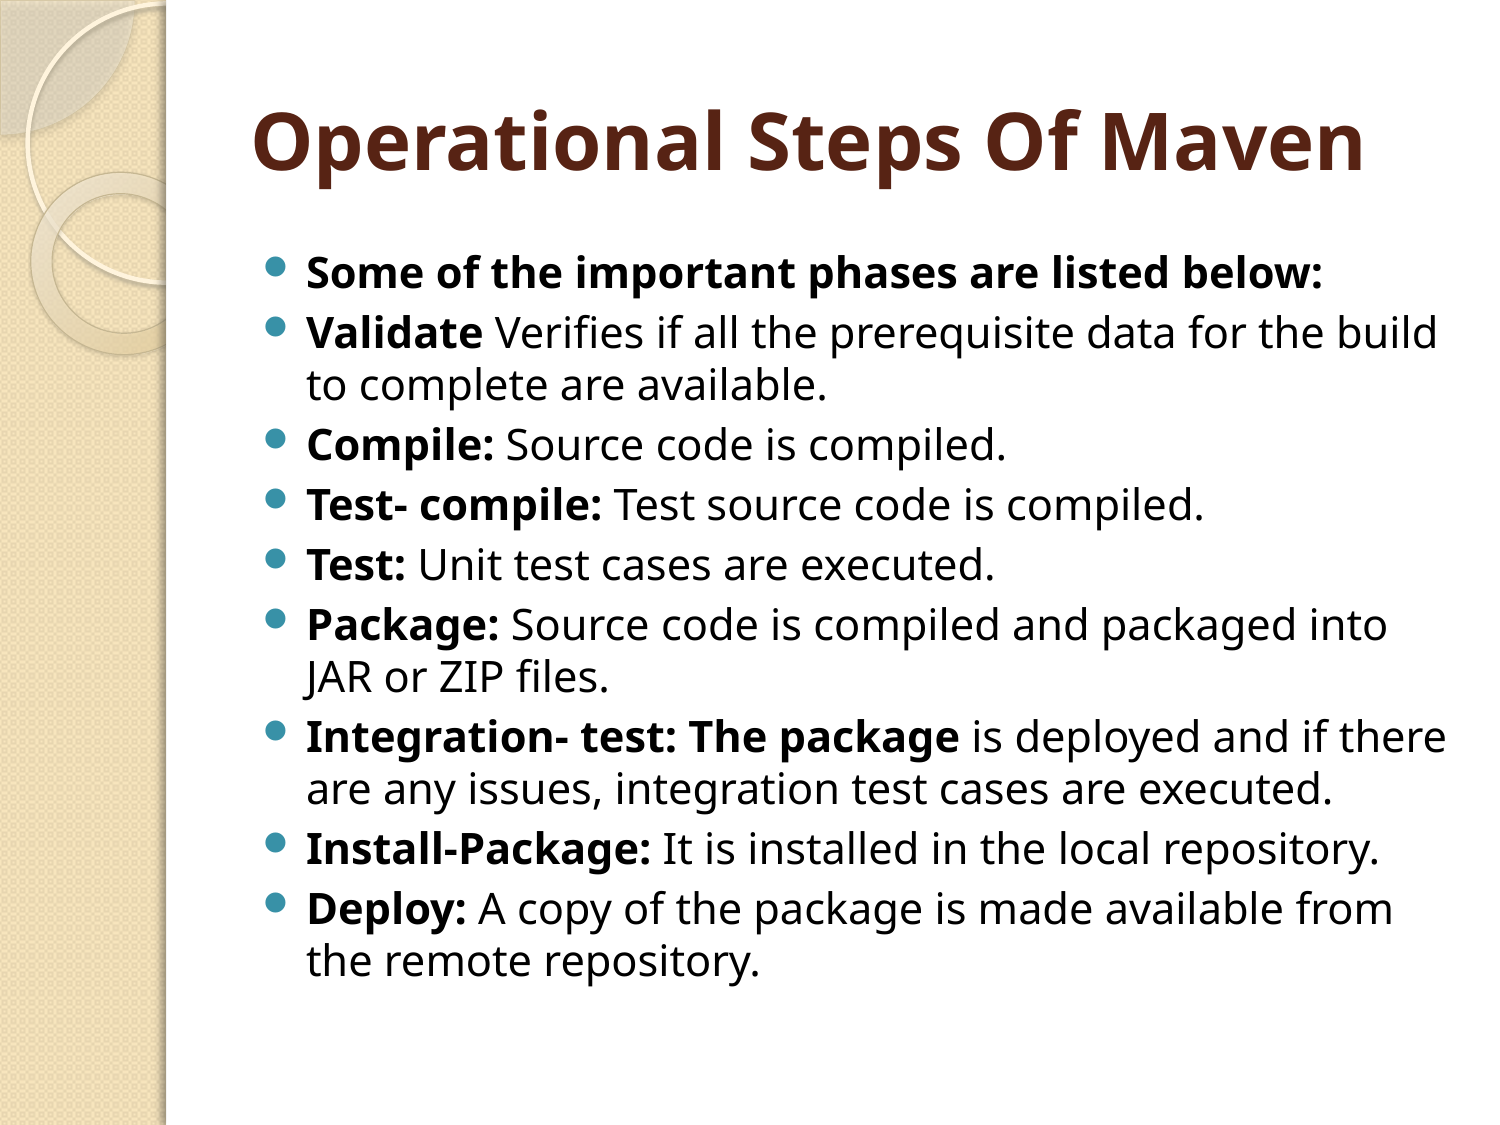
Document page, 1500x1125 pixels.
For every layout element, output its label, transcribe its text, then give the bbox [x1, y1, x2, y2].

list Some of the important phases are listed below: Validate Verifies if all the prerequisite data for the build to complete are available. Compile: Source code is compiled. Test- compile: Test source code is compiled. Test: Unit test cases are executed. Package: Source code is compiled and packaged into JAR or ZIP files. Integration- test: The package is deployed and if there are any issues, integration test cases are executed. Install-Package: It is installed in the local repository. Deploy: A copy of the package is made available from the remote repository. [235, 237, 1466, 1025]
title Operational Steps Of Maven [235, 45, 1466, 233]
